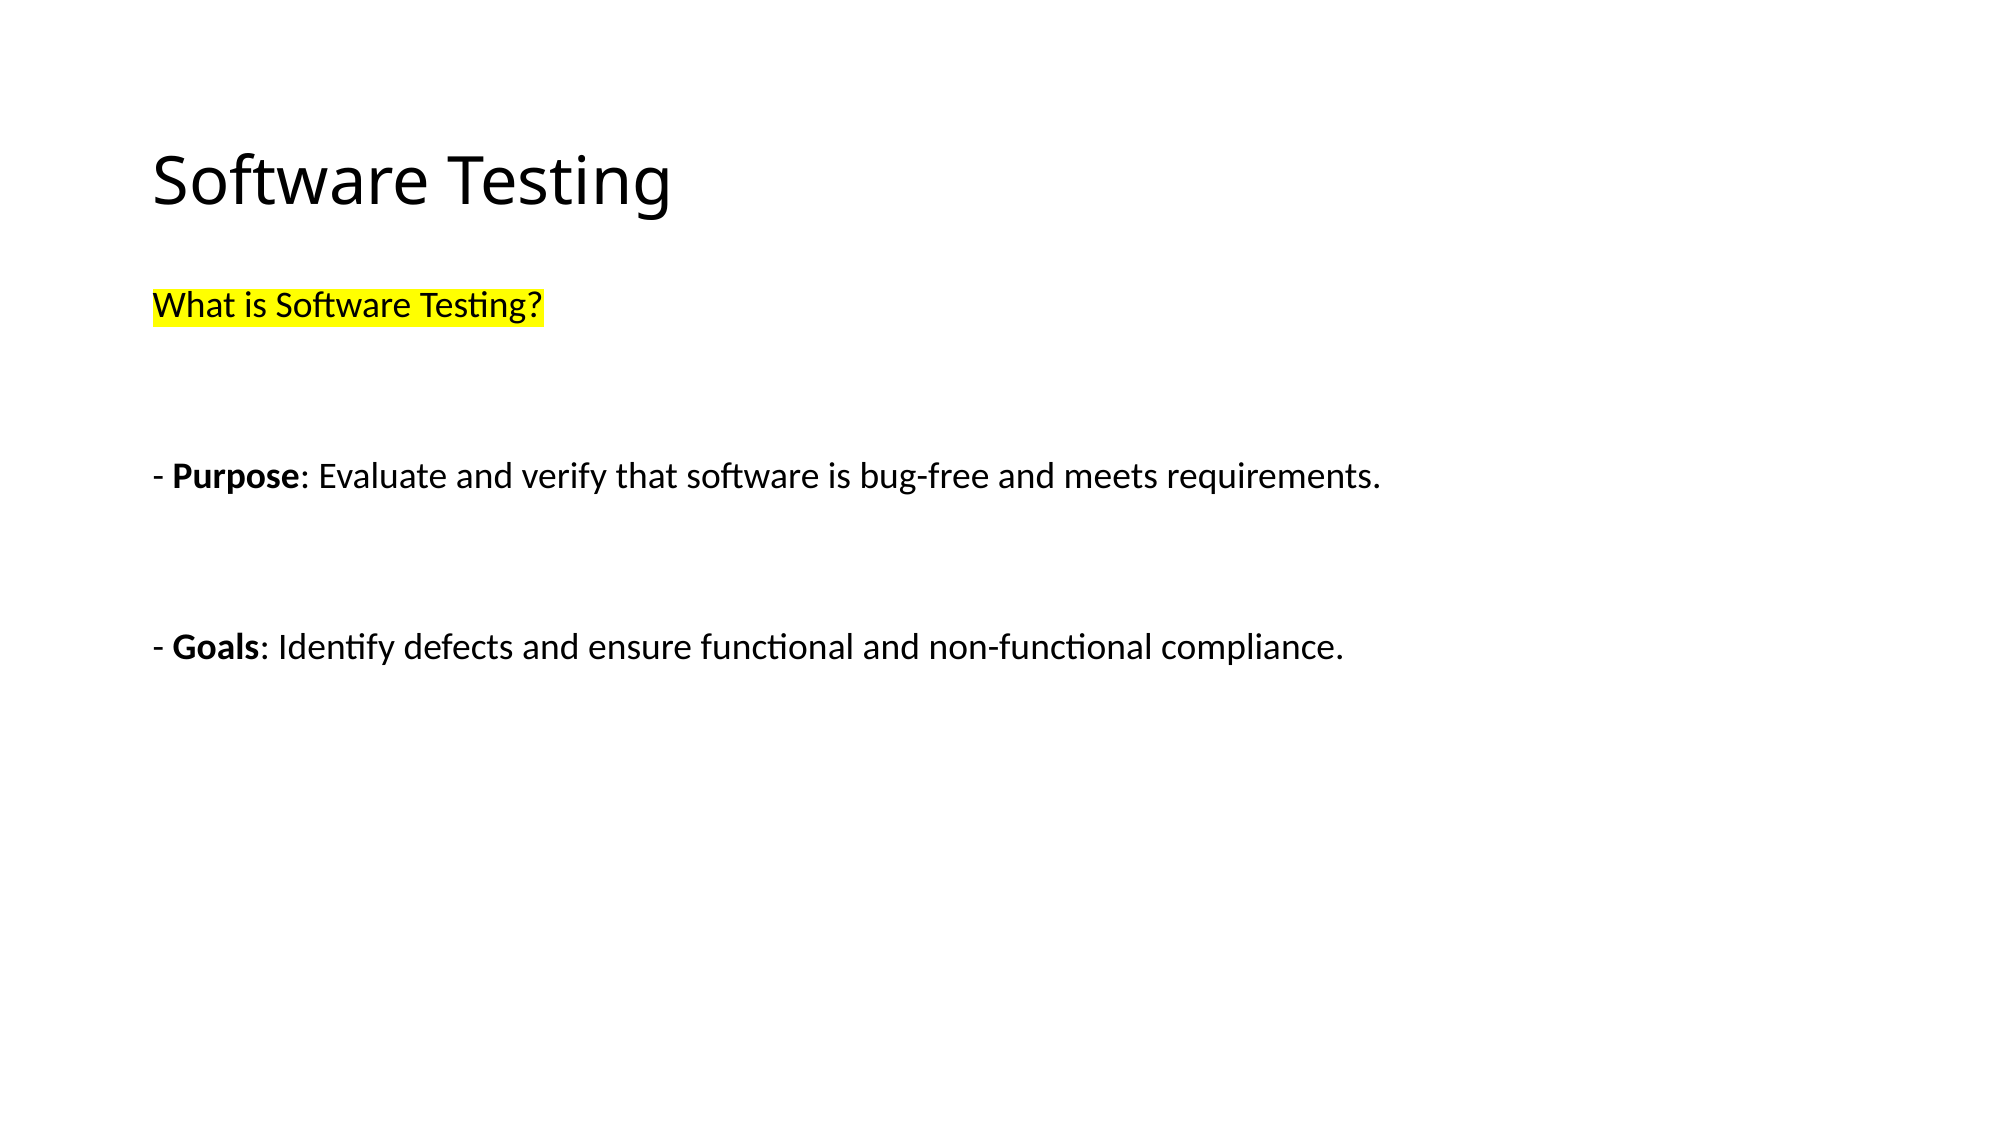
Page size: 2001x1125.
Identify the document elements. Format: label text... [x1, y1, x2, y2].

list What is Software Testing? - Purpose: Evaluate and verify that software is bug-free and meets requirements. - Goals: Identify defects and ensure functional and non-functional compliance. [137, 269, 1824, 1072]
title Software Testing [137, 75, 783, 227]
